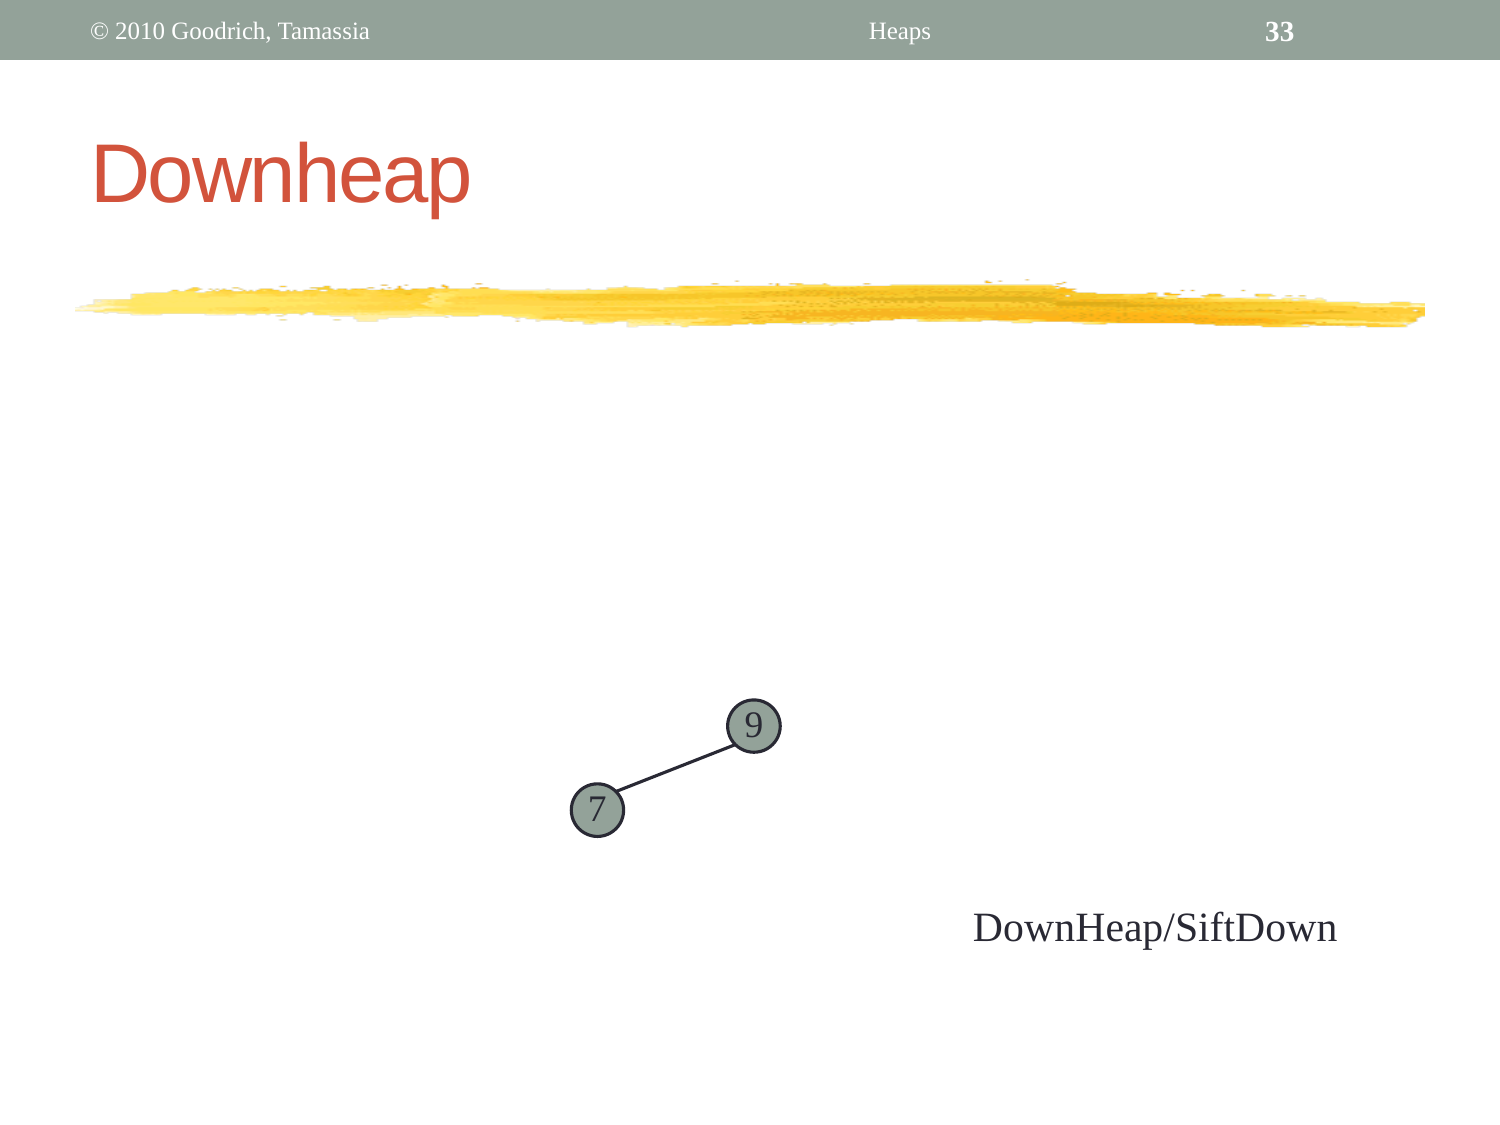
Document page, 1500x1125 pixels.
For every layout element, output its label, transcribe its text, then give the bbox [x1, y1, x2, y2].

slide_number 33 [1250, 3, 1425, 57]
text_box 7 [571, 783, 624, 837]
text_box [615, 745, 736, 791]
footer Heaps [562, 3, 1238, 57]
title Downheap [75, 87, 1425, 250]
picture [75, 274, 1425, 338]
text_box DownHeap/SiftDown [958, 892, 1353, 958]
text_box 9 [727, 699, 781, 753]
slide_number © 2010 Goodrich, Tamassia [75, 3, 550, 57]
